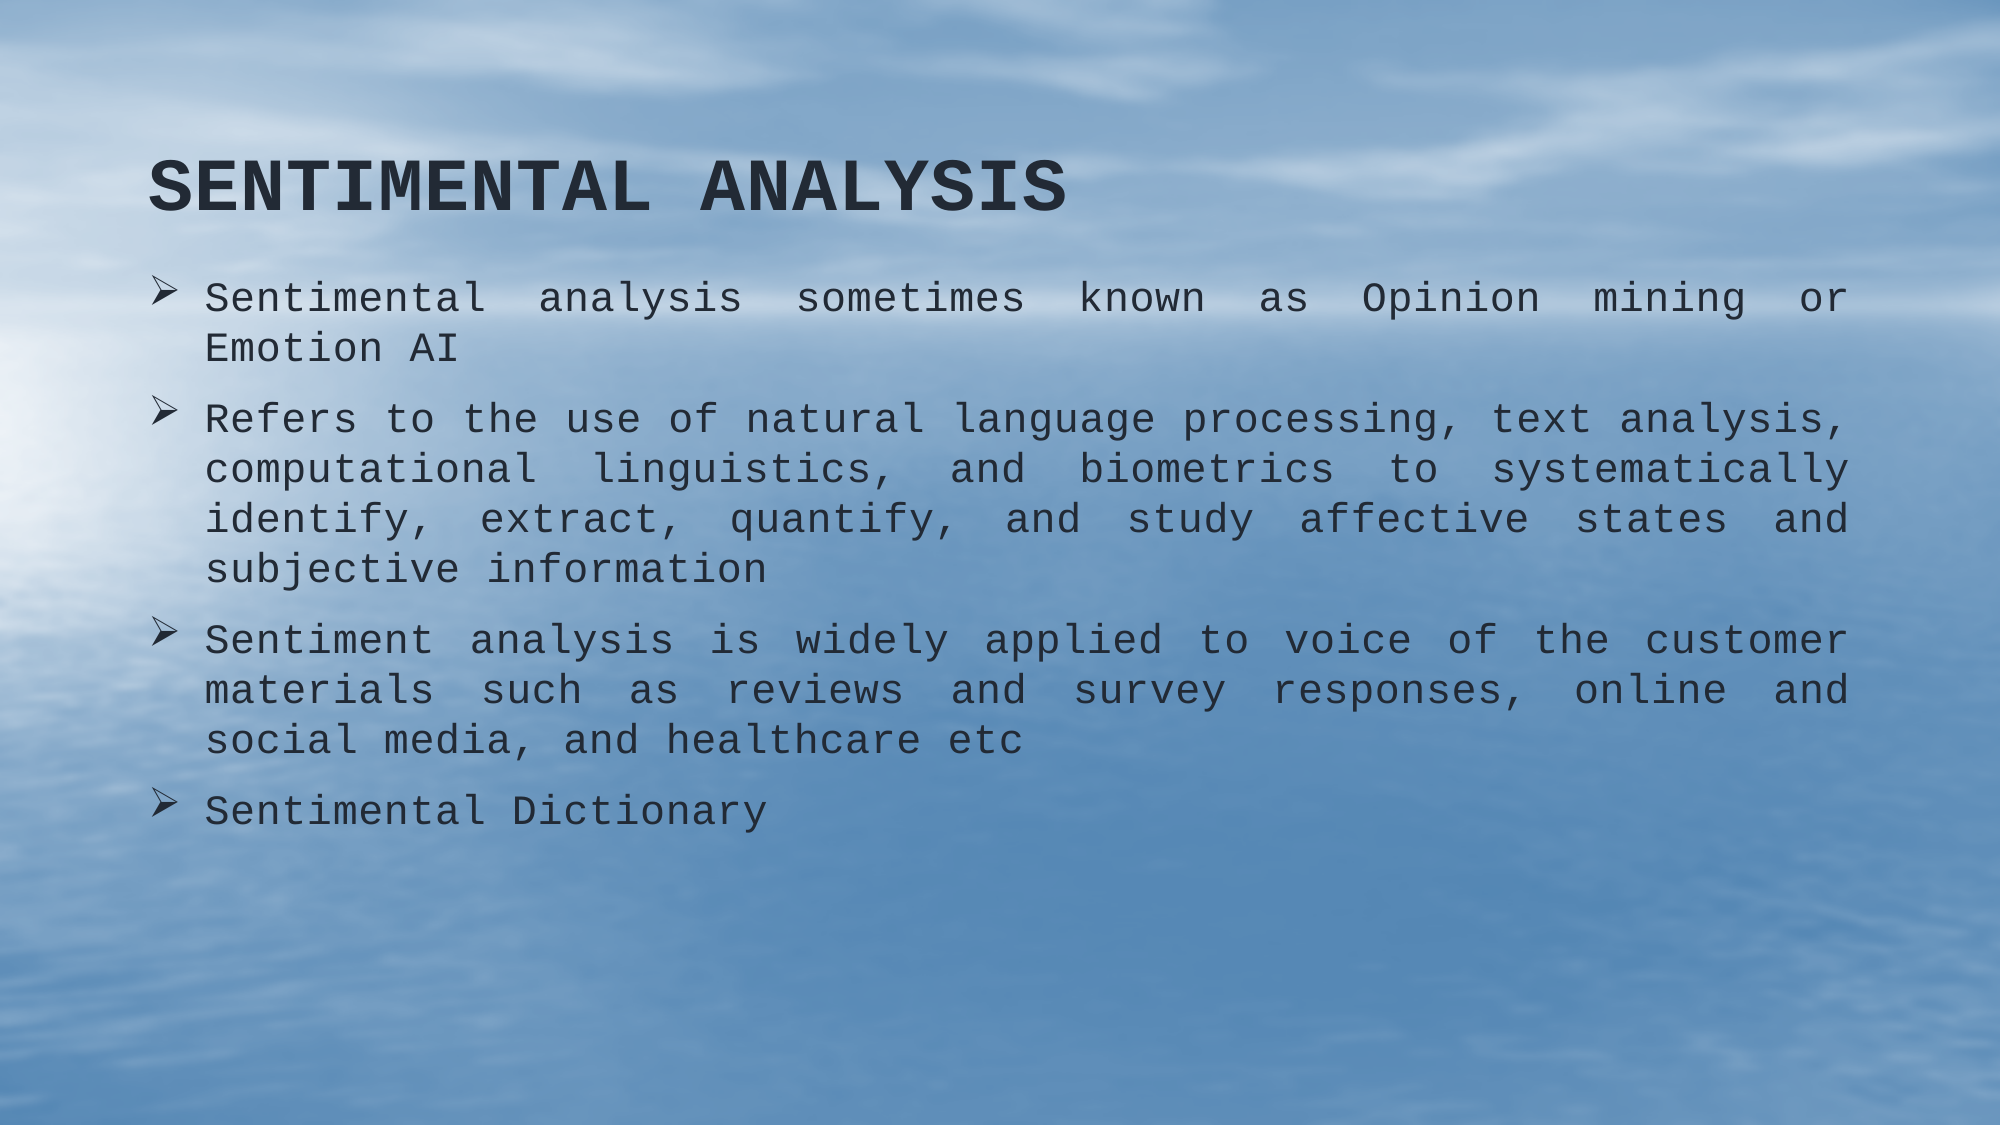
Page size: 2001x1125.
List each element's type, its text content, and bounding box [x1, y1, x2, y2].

list Sentimental analysis sometimes known as Opinion mining or Emotion AI Refers to the use of natural language processing, text analysis, computational linguistics, and biometrics to systematically identify, extract, quantify, and study affective states and subjective information Sentiment analysis is widely applied to voice of the customer materials such as reviews and survey responses, online and social media, and healthcare etc Sentimental Dictionary [133, 262, 1867, 938]
title Sentimental Analysis [133, 45, 1867, 233]
